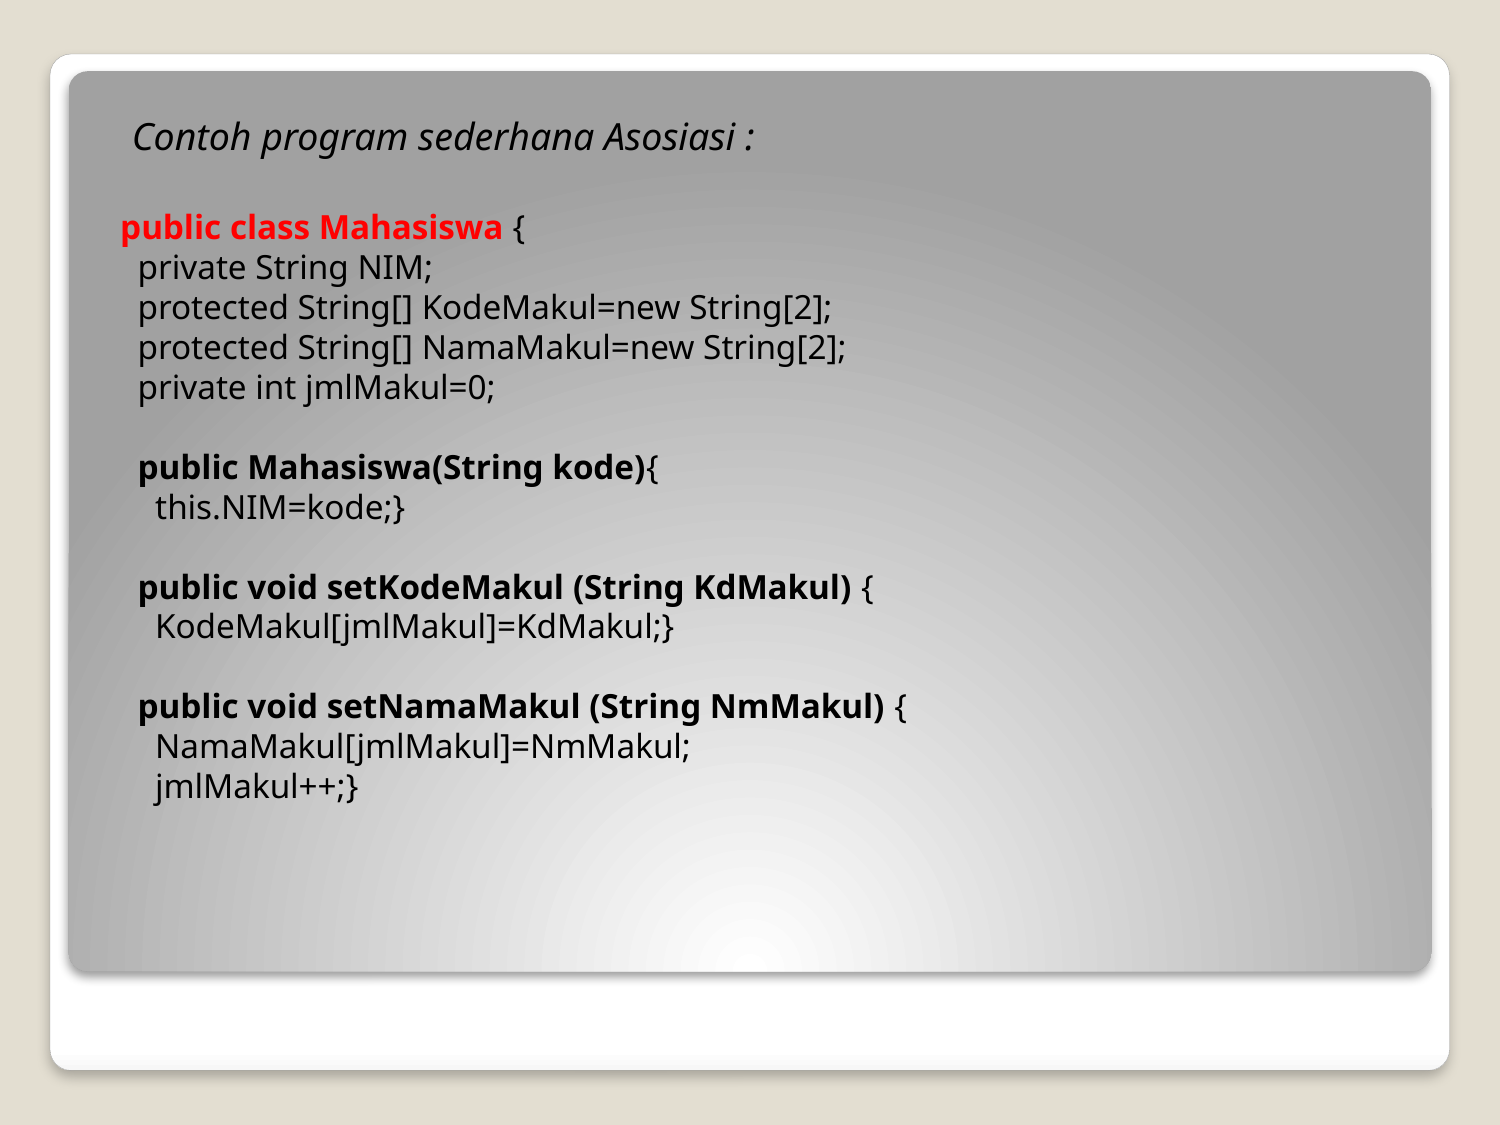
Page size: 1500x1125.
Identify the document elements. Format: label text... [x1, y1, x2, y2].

text_box Contoh program sederhana Asosiasi : [117, 105, 1372, 166]
text_box public class Mahasiswa { private String NIM; protected String[] KodeMakul=new String[2]; protected String[] NamaMakul=new String[2]; private int jmlMakul=0; public Mahasiswa(String kode){ this.NIM=kode;} public void setKodeMakul (String KdMakul) { KodeMakul[jmlMakul]=KdMakul;} public void setNamaMakul (String NmMakul) { NamaMakul[jmlMakul]=NmMakul; jmlMakul++;} [105, 199, 1372, 853]
